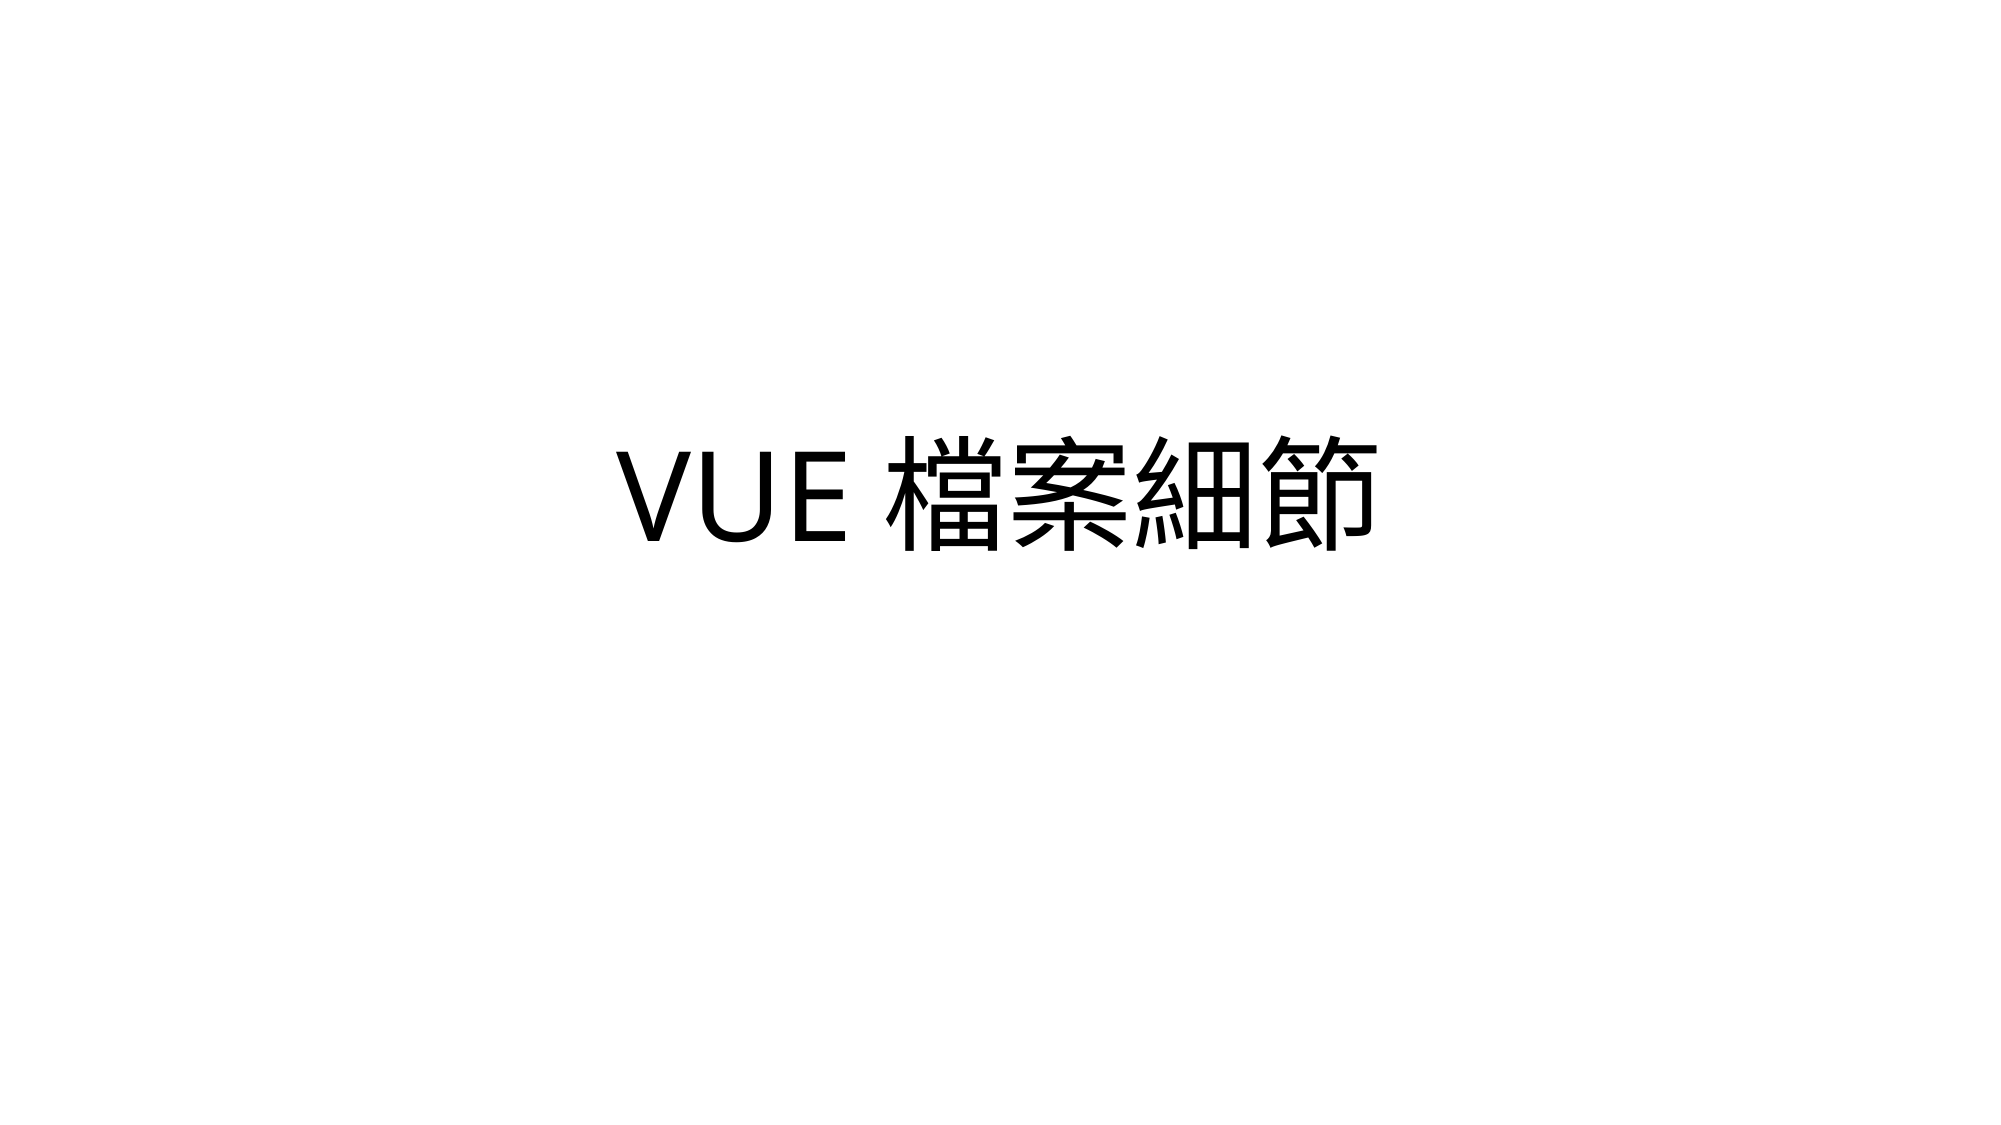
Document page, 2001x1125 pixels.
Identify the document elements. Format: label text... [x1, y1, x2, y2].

title VUE檔案細節 [249, 184, 1750, 576]
